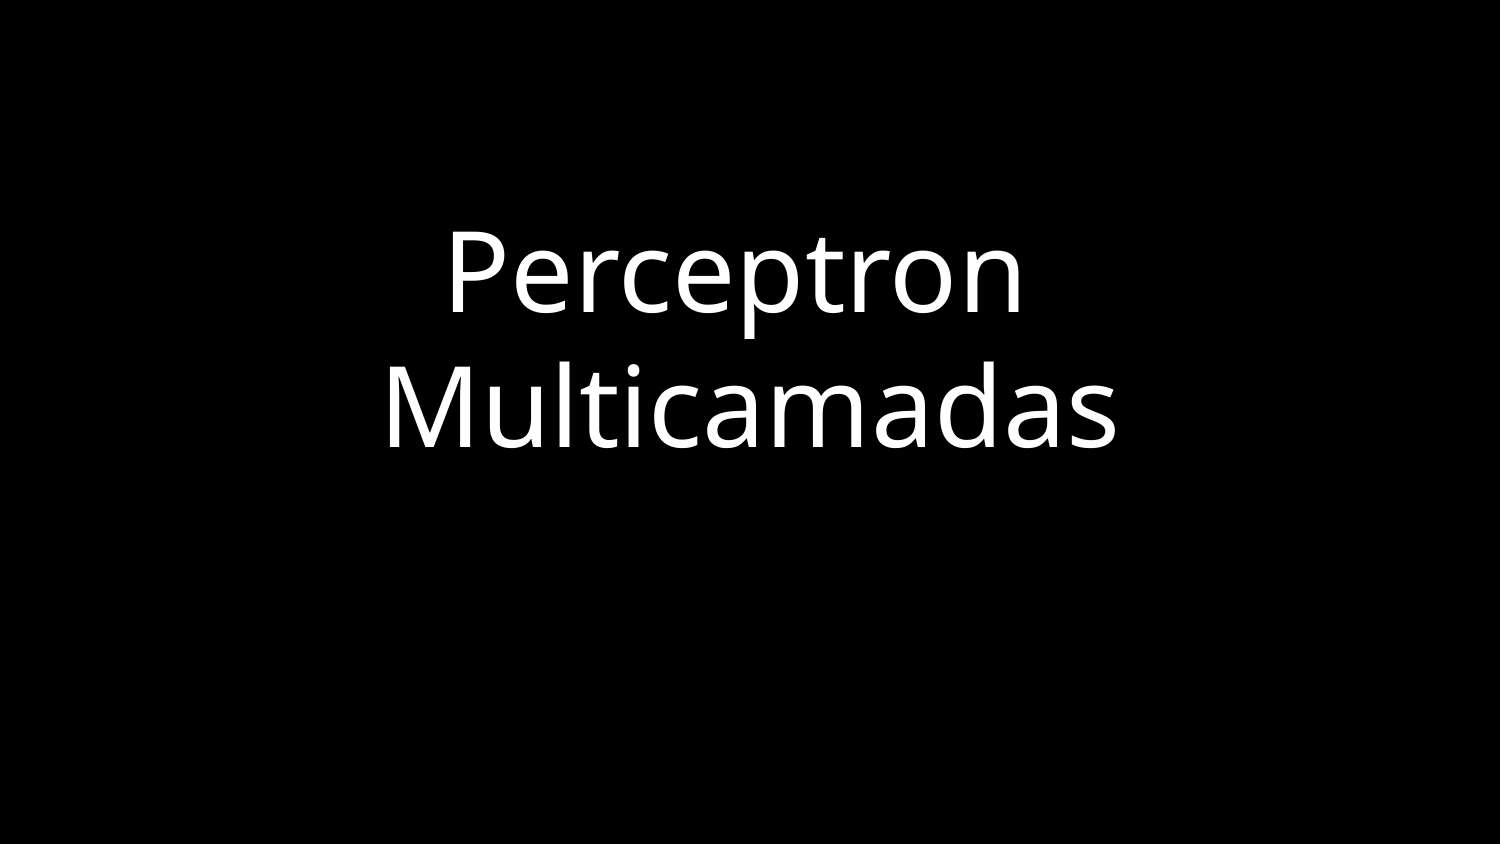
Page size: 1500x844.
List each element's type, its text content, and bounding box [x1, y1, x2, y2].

title Perceptron Multicamadas [103, 184, 1397, 471]
